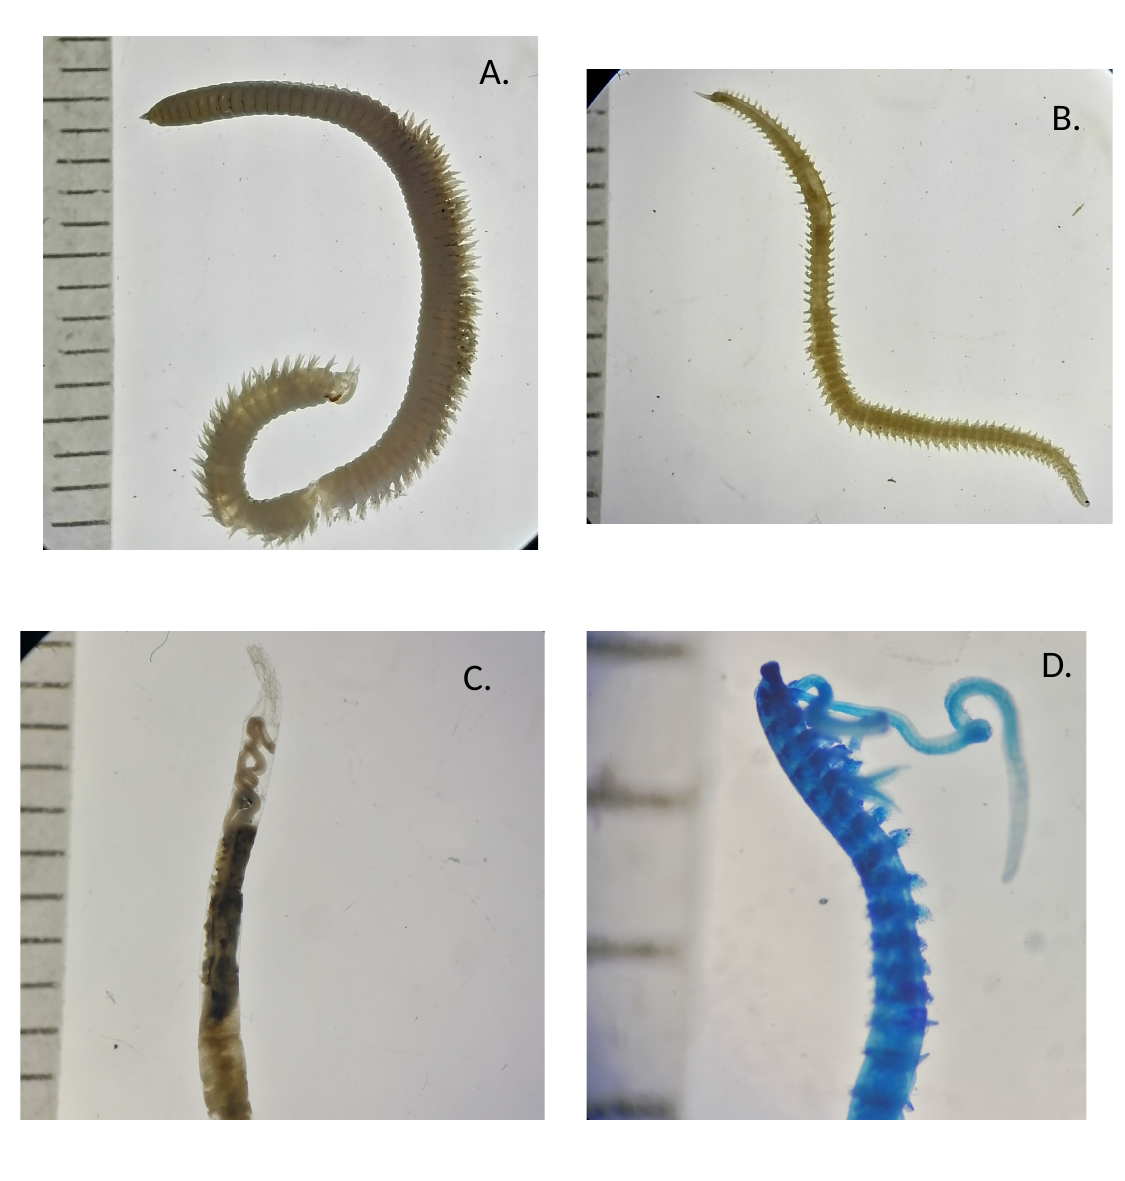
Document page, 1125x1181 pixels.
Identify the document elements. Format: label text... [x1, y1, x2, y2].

text_box D. [1087, 632, 1093, 693]
picture [586, 631, 1087, 1120]
picture [43, 36, 539, 550]
text_box A. [539, 39, 1028, 100]
picture [20, 631, 545, 1120]
picture [586, 69, 1113, 524]
